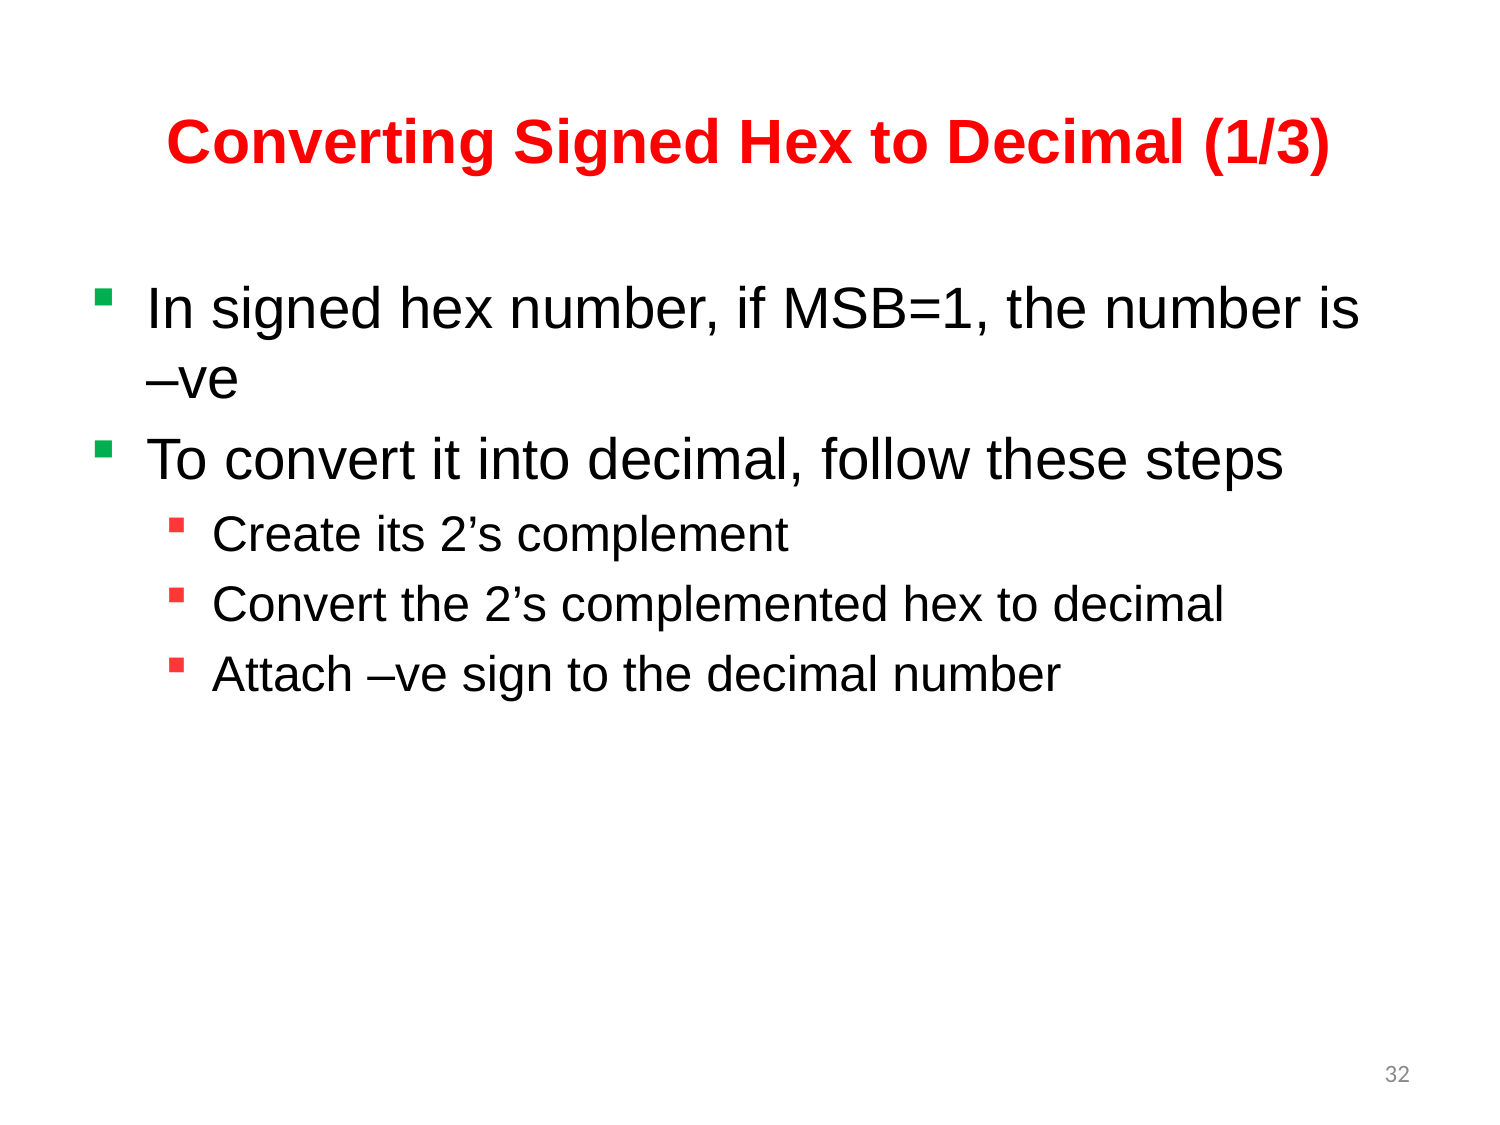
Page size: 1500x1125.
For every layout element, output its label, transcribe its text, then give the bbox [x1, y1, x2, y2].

list In signed hex number, if MSB=1, the number is –ve To convert it into decimal, follow these steps Create its 2’s complement Convert the 2’s complemented hex to decimal Attach –ve sign to the decimal number [75, 262, 1425, 1005]
slide_number 32 [1074, 1042, 1425, 1103]
title Converting Signed Hex to Decimal (1/3) [75, 45, 1425, 233]
